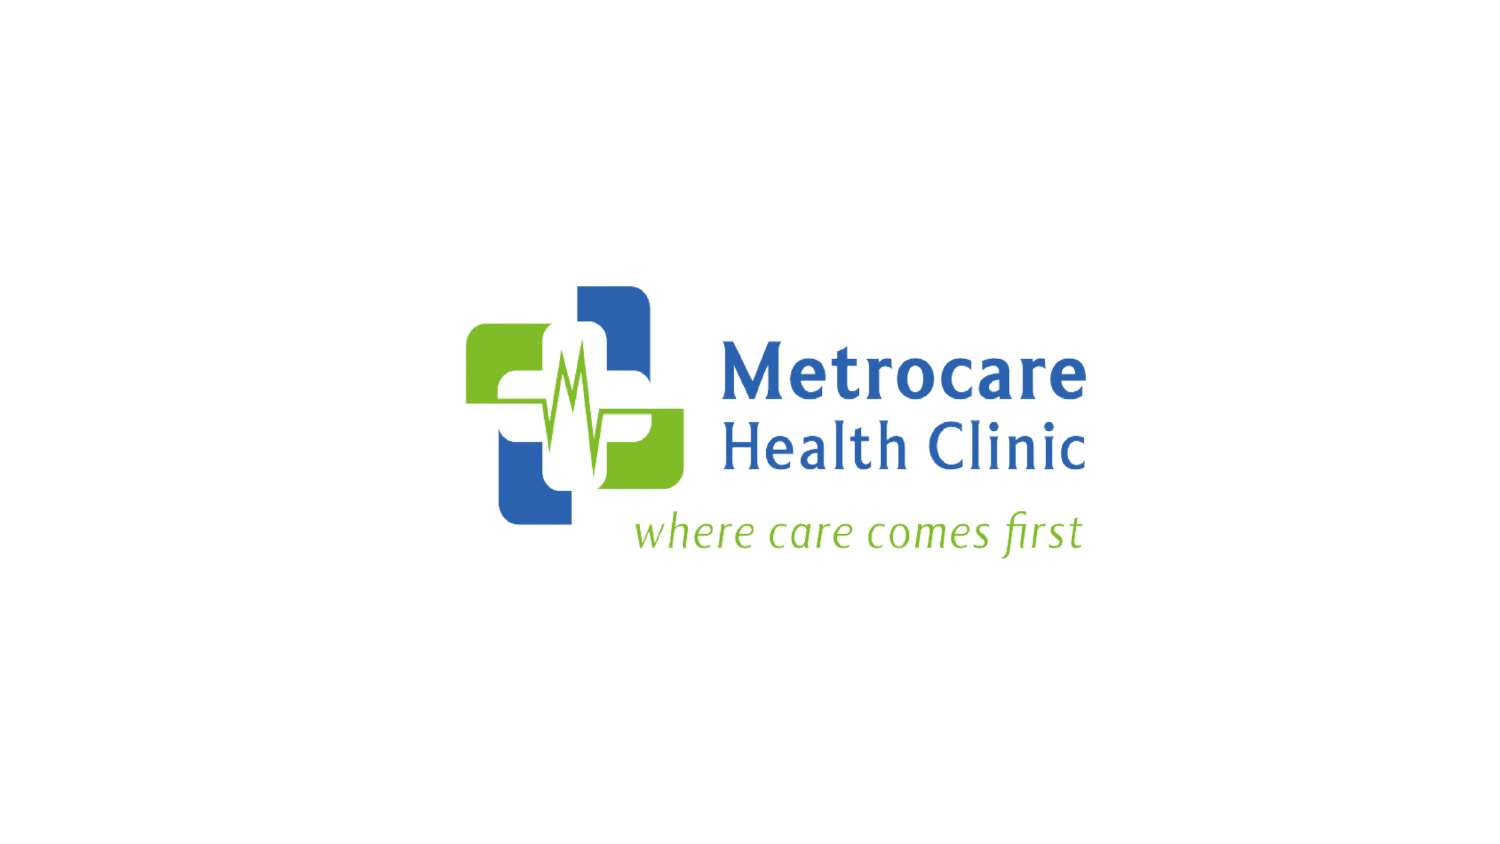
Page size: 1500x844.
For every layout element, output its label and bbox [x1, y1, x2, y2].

picture [273, 282, 1283, 561]
